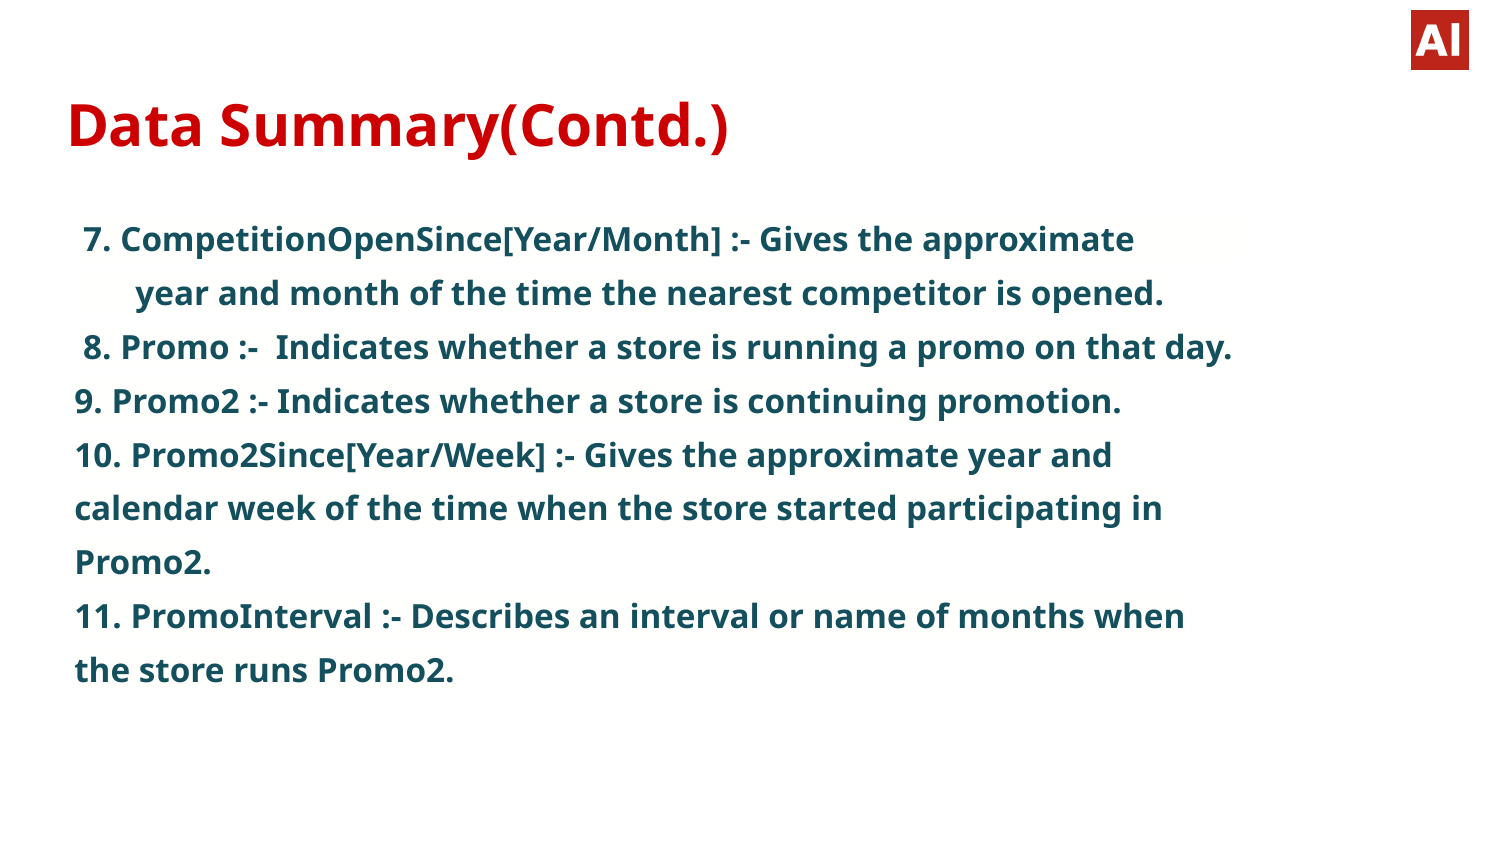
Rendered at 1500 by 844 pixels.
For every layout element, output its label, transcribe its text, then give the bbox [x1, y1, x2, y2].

text_box [51, 166, 1336, 374]
text_box 7. CompetitionOpenSince[Year/Month] :- Gives the approximate year and month of the time the nearest competitor is opened. 8. Promo :- Indicates whether a store is running a promo on that day. 9. Promo2 :- Indicates whether a store is continuing promotion. 10. Promo2Since[Year/Week] :- Gives the approximate year and calendar week of the time when the store started participating in Promo2. 11. PromoInterval :- Describes an interval or name of months when the store runs Promo2. [59, 189, 1264, 330]
title Data Summary(Contd.) [51, 72, 1449, 167]
picture [1411, 10, 1469, 70]
